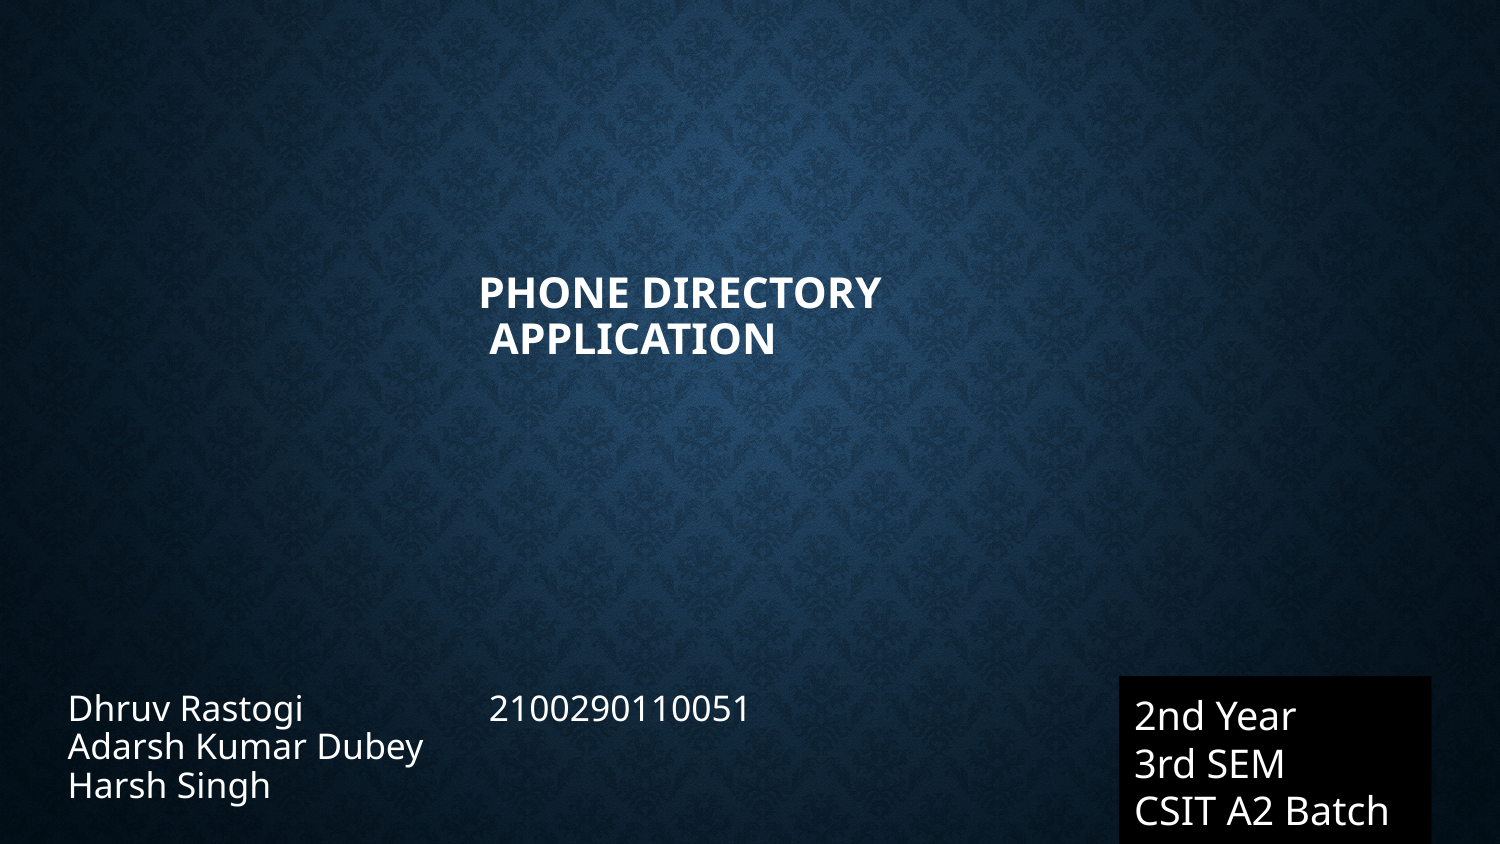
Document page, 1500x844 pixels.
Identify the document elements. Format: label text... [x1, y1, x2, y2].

subtitle Dhruv Rastogi 2100290110051 Adarsh Kumar Dubey Harsh Singh [52, 676, 777, 803]
title PHONE DIRECTORY APPLICATION [375, 256, 1500, 379]
text_box 2nd Year 3rd SEM CSIT A2 Batch [1119, 676, 1432, 844]
